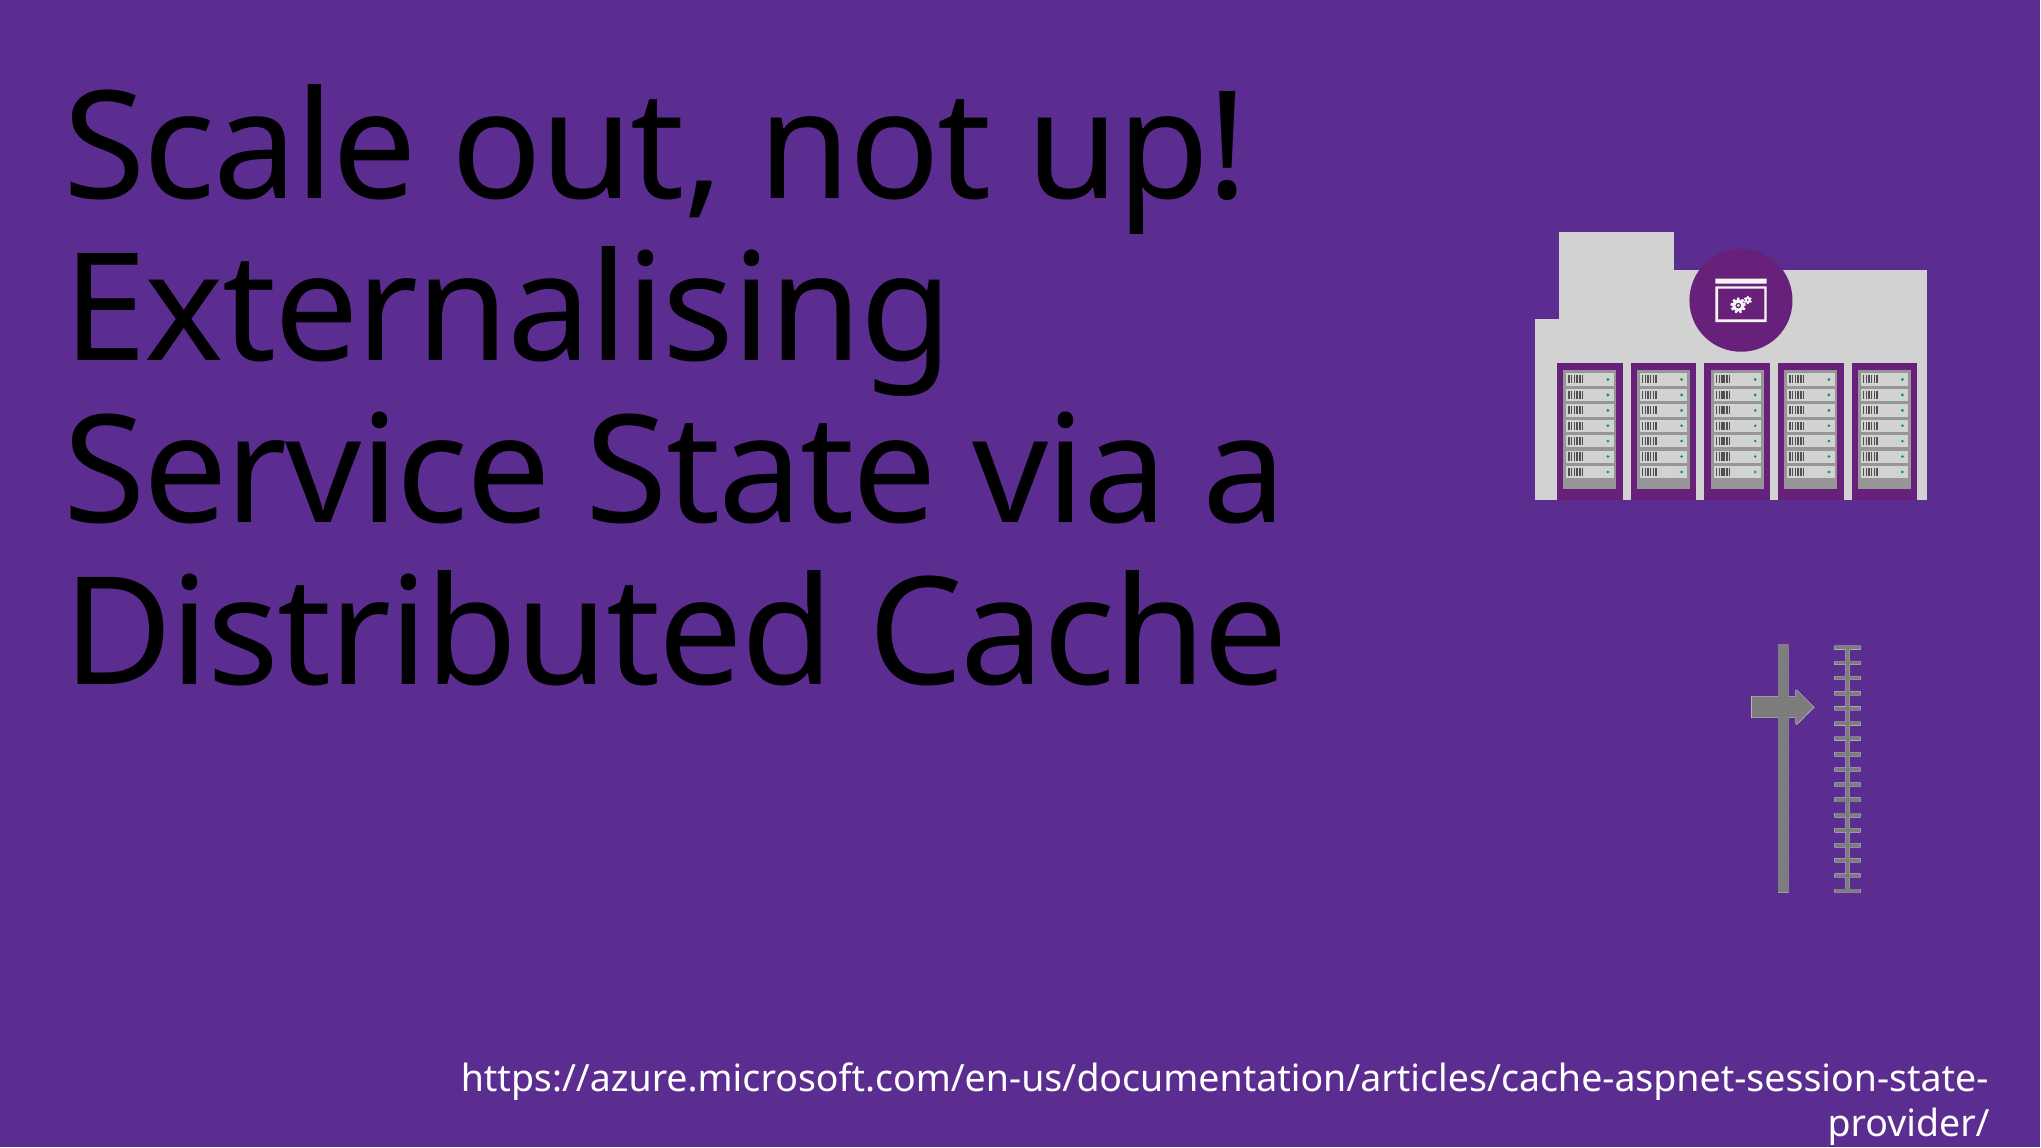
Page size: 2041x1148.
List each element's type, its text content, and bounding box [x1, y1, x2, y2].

picture [1468, 100, 1992, 625]
picture [1681, 644, 1930, 893]
text_box https://azure.microsoft.com/en-us/documentation/articles/cache-aspnet-session-state-provider/ [370, 1046, 2005, 1148]
title Scale out, not up! Externalising Service State via a Distributed Cache [39, 53, 1469, 739]
